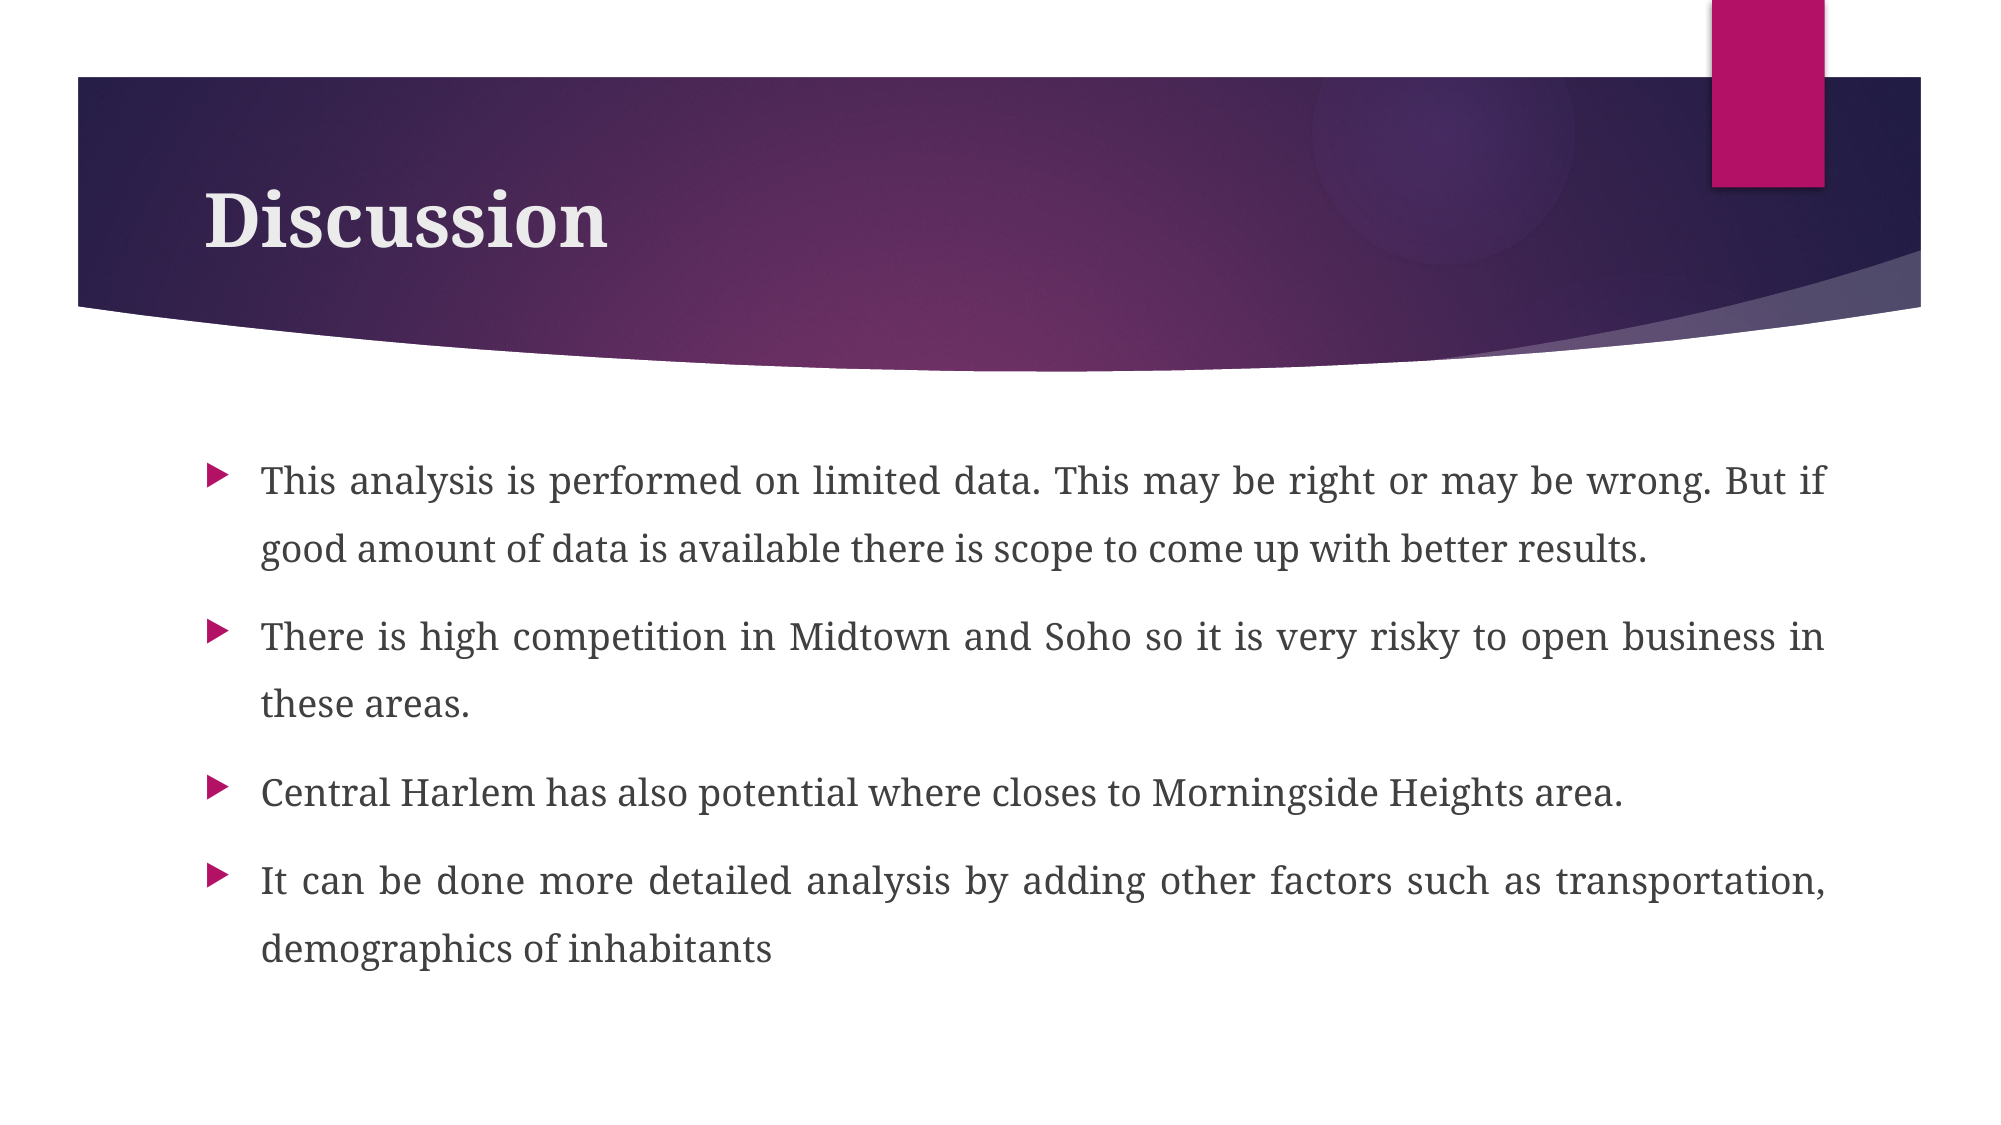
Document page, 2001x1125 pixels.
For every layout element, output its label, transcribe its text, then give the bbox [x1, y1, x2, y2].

title Discussion [189, 159, 1627, 276]
list This analysis is performed on limited data. This may be right or may be wrong. But if good amount of data is available there is scope to come up with better results. There is high competition in Midtown and Soho so it is very risky to open business in these areas. Central Harlem has also potential where closes to Morningside Heights area. It can be done more detailed analysis by adding other factors such as transportation, demographics of inhabitants [189, 427, 1843, 988]
